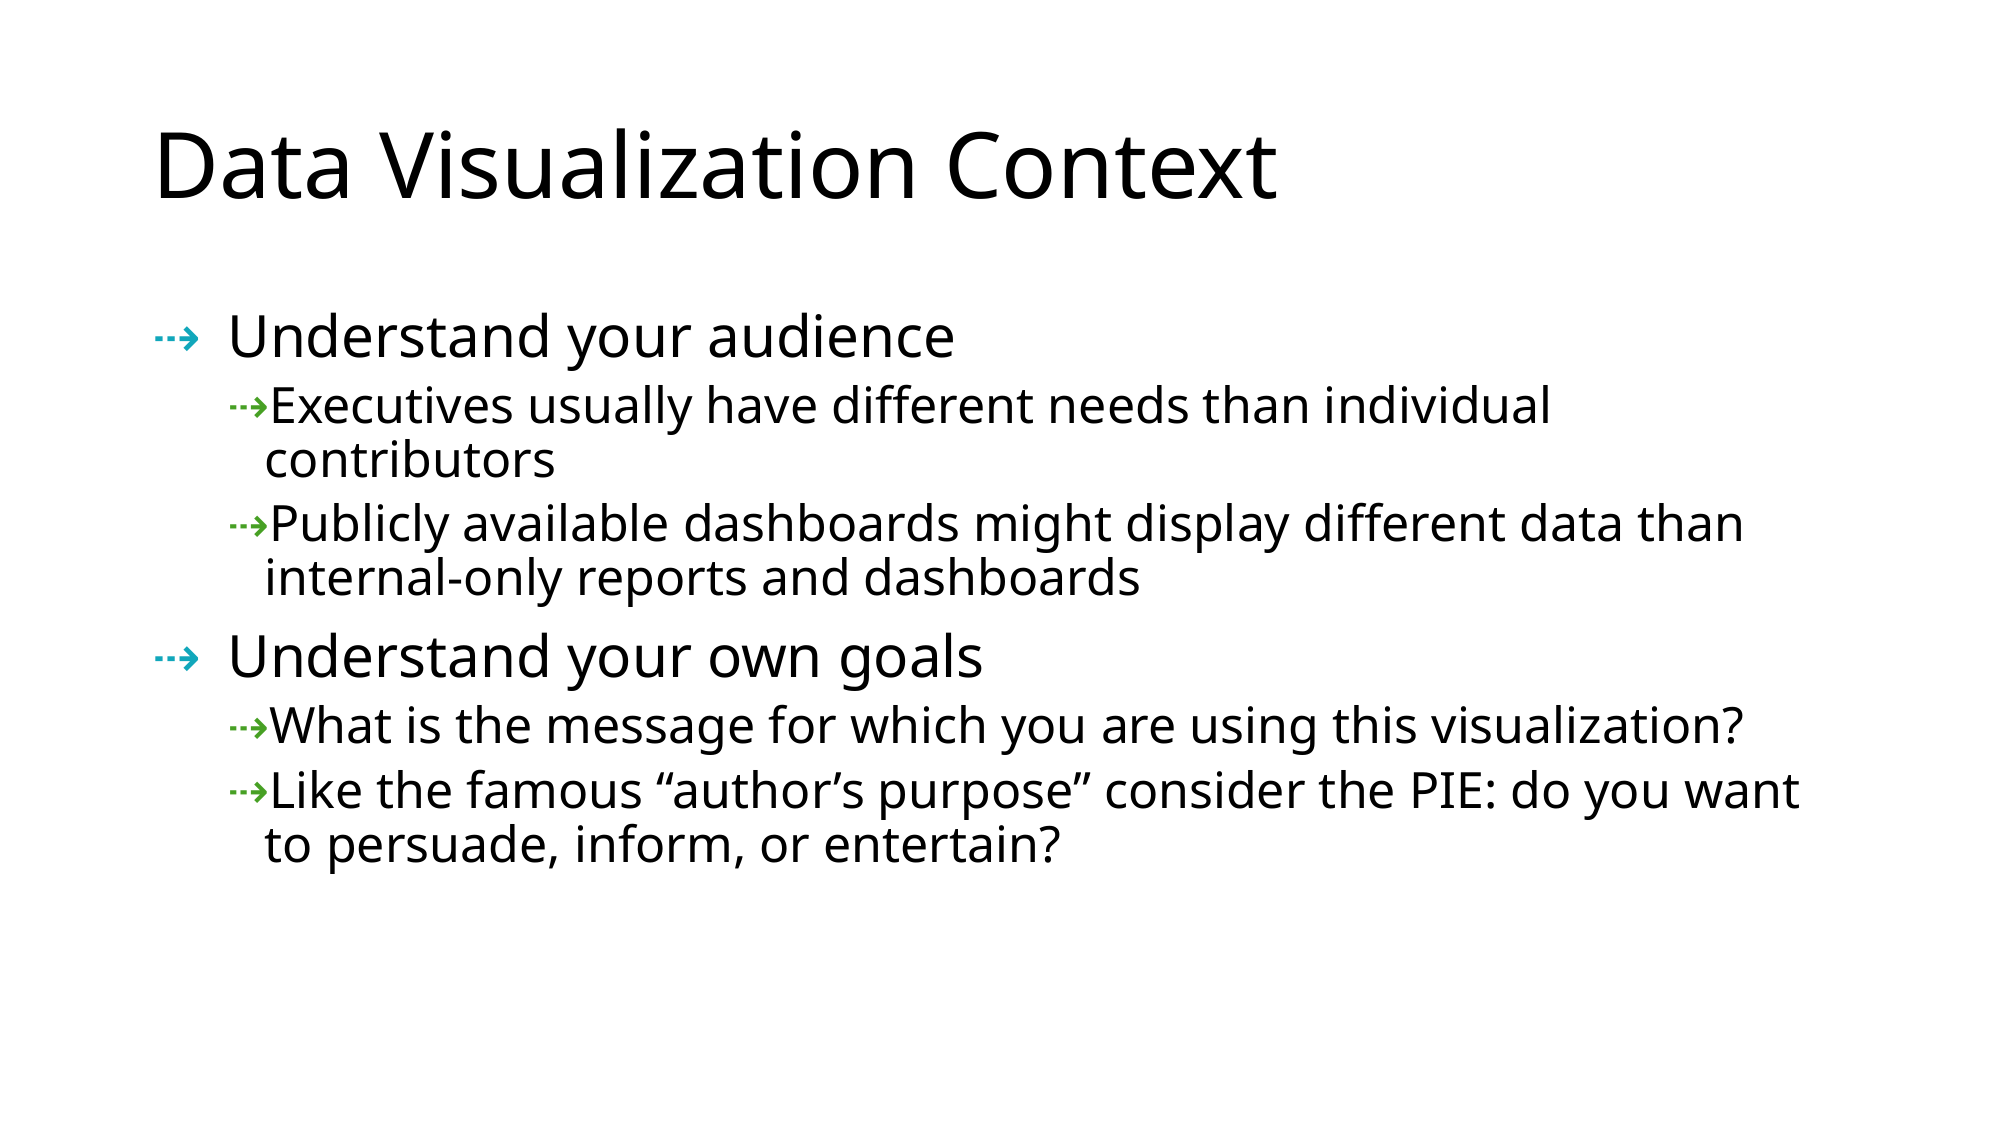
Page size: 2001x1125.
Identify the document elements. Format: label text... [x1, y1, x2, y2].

list Understand your audience Executives usually have different needs than individual contributors Publicly available dashboards might display different data than internal-only reports and dashboards Understand your own goals What is the message for which you are using this visualization? Like the famous “author’s purpose” consider the PIE: do you want to persuade, inform, or entertain? [137, 299, 1863, 1014]
title Data Visualization Context [137, 59, 1863, 278]
